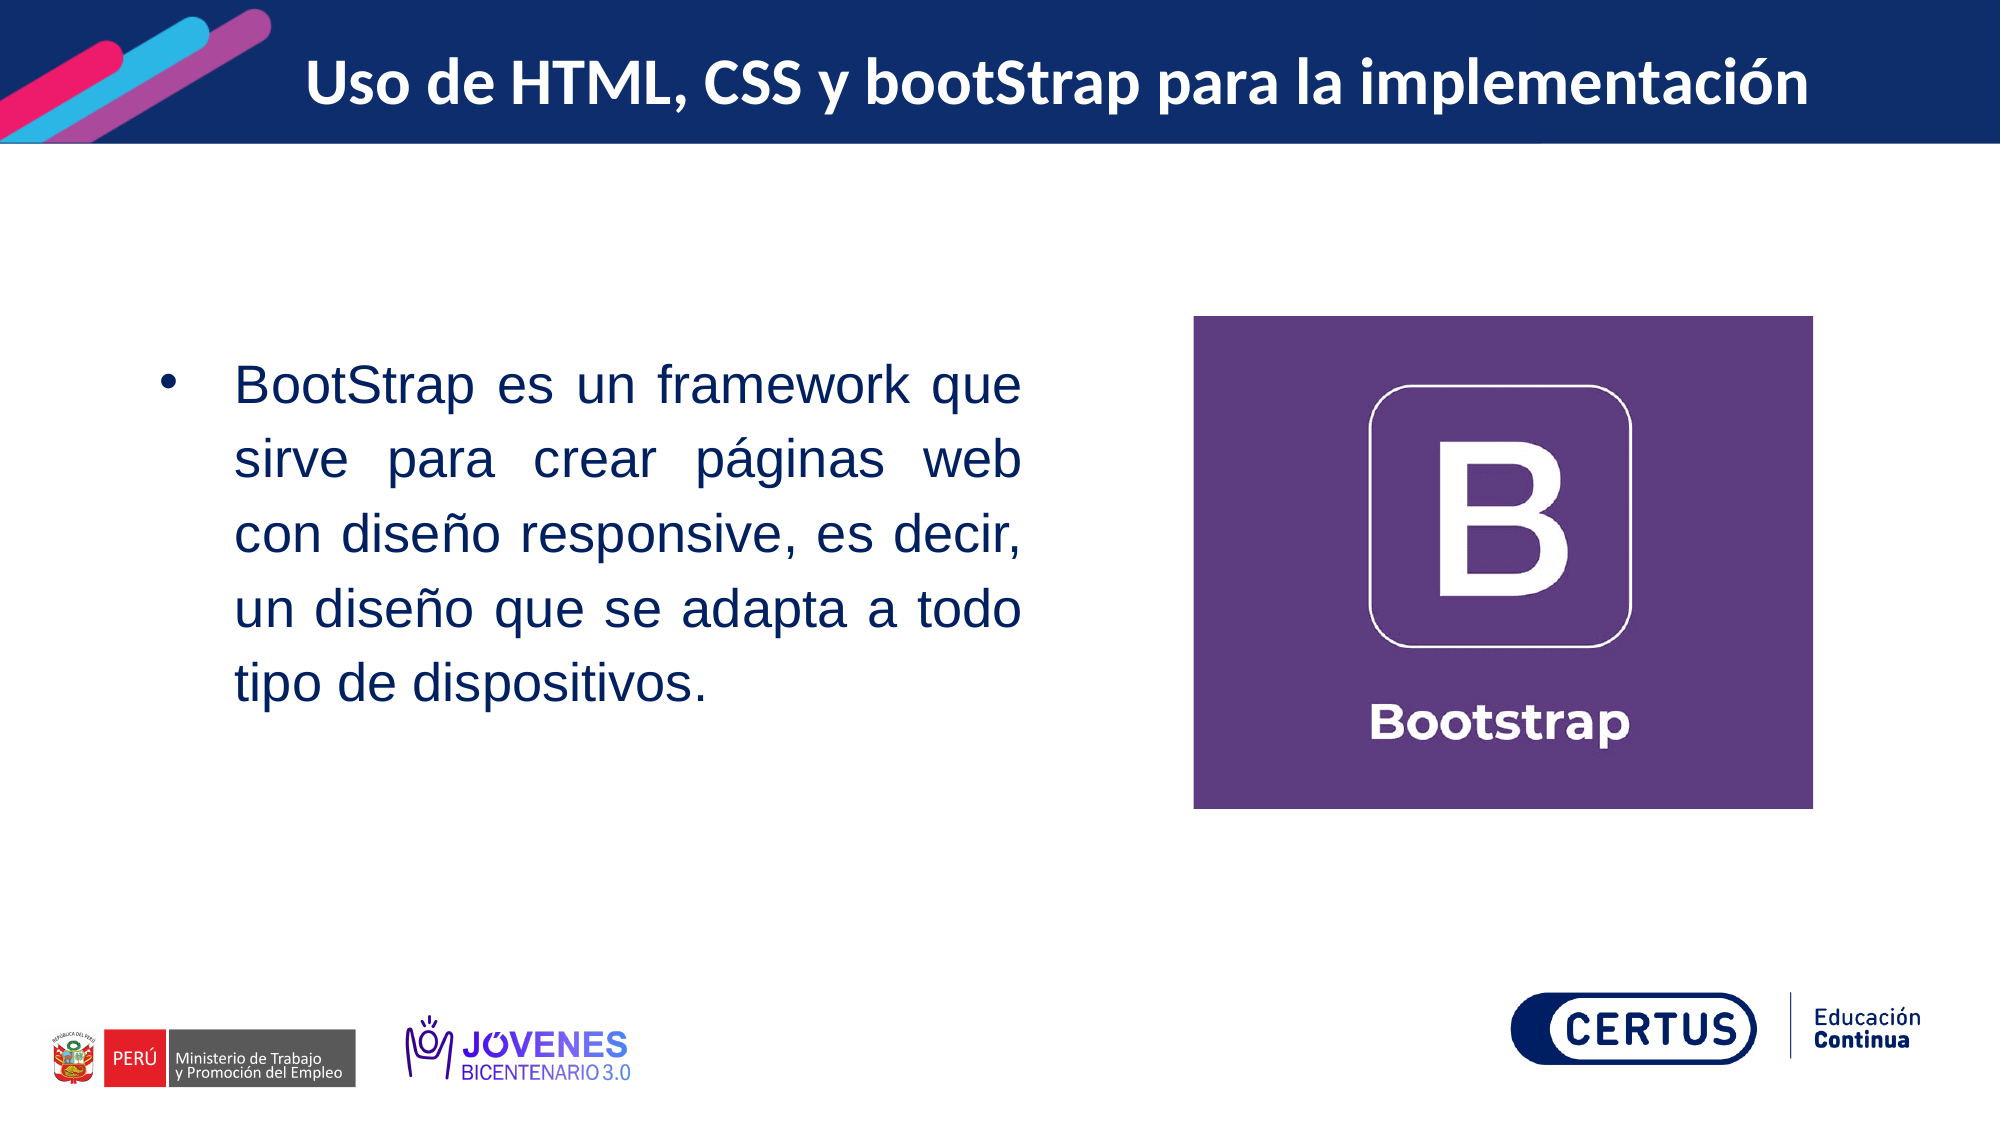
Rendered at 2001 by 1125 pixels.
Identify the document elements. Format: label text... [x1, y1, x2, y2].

picture [1503, 964, 1959, 1103]
text_box BootStrap es un framework que sirve para crear páginas web con diseño responsive, es decir, un diseño que se adapta a todo tipo de dispositivos. [145, 331, 1040, 799]
title Uso de HTML, CSS y bootStrap para la implementación [290, 22, 1901, 144]
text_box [41, 986, 632, 1115]
picture [0, 0, 1541, 144]
picture [1193, 316, 1814, 809]
